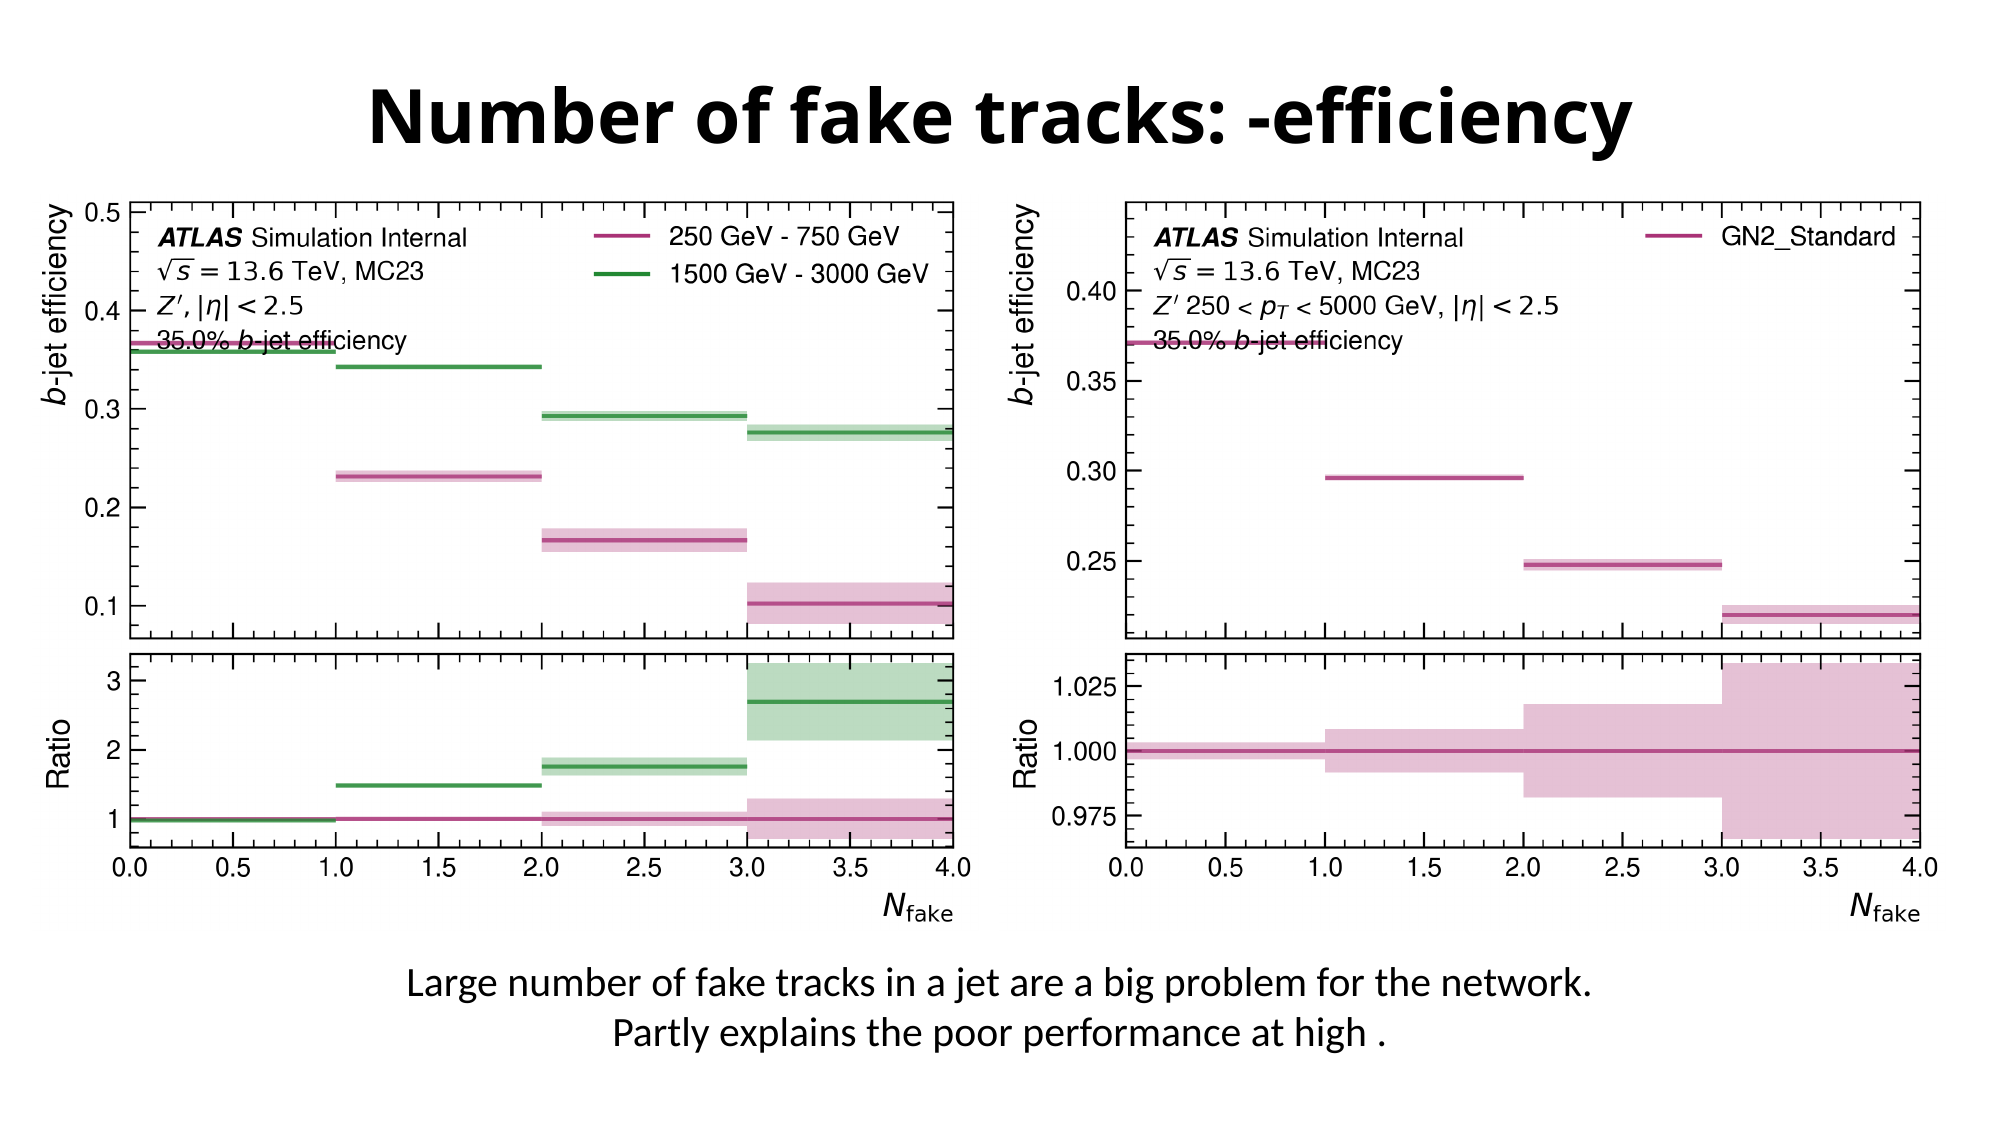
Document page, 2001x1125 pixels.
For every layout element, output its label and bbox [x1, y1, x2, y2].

picture [32, 194, 979, 931]
list [999, 194, 1946, 931]
